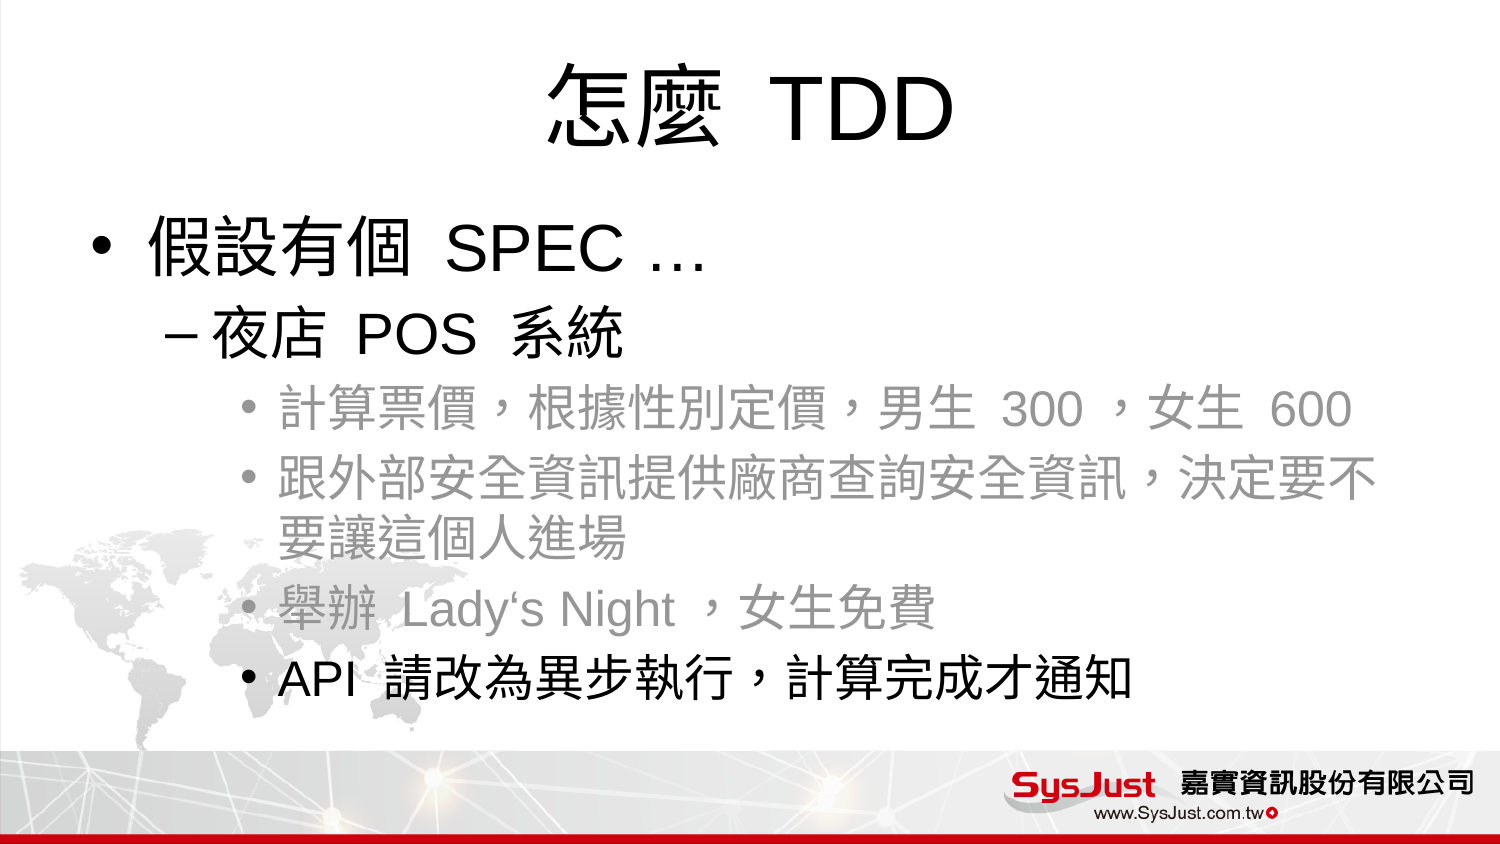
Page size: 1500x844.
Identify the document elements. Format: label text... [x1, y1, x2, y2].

list 假設有個 SPEC … 夜店 POS 系統 計算票價，根據性別定價，男生 300，女生 600 跟外部安全資訊提供廠商查詢安全資訊，決定要不要讓這個人進場 舉辦 Lady‘s Night，女生免費 API 請改為異步執行，計算完成才通知 [75, 196, 1425, 754]
picture [0, 0, 1500, 844]
title 怎麼 TDD [75, 33, 1425, 175]
